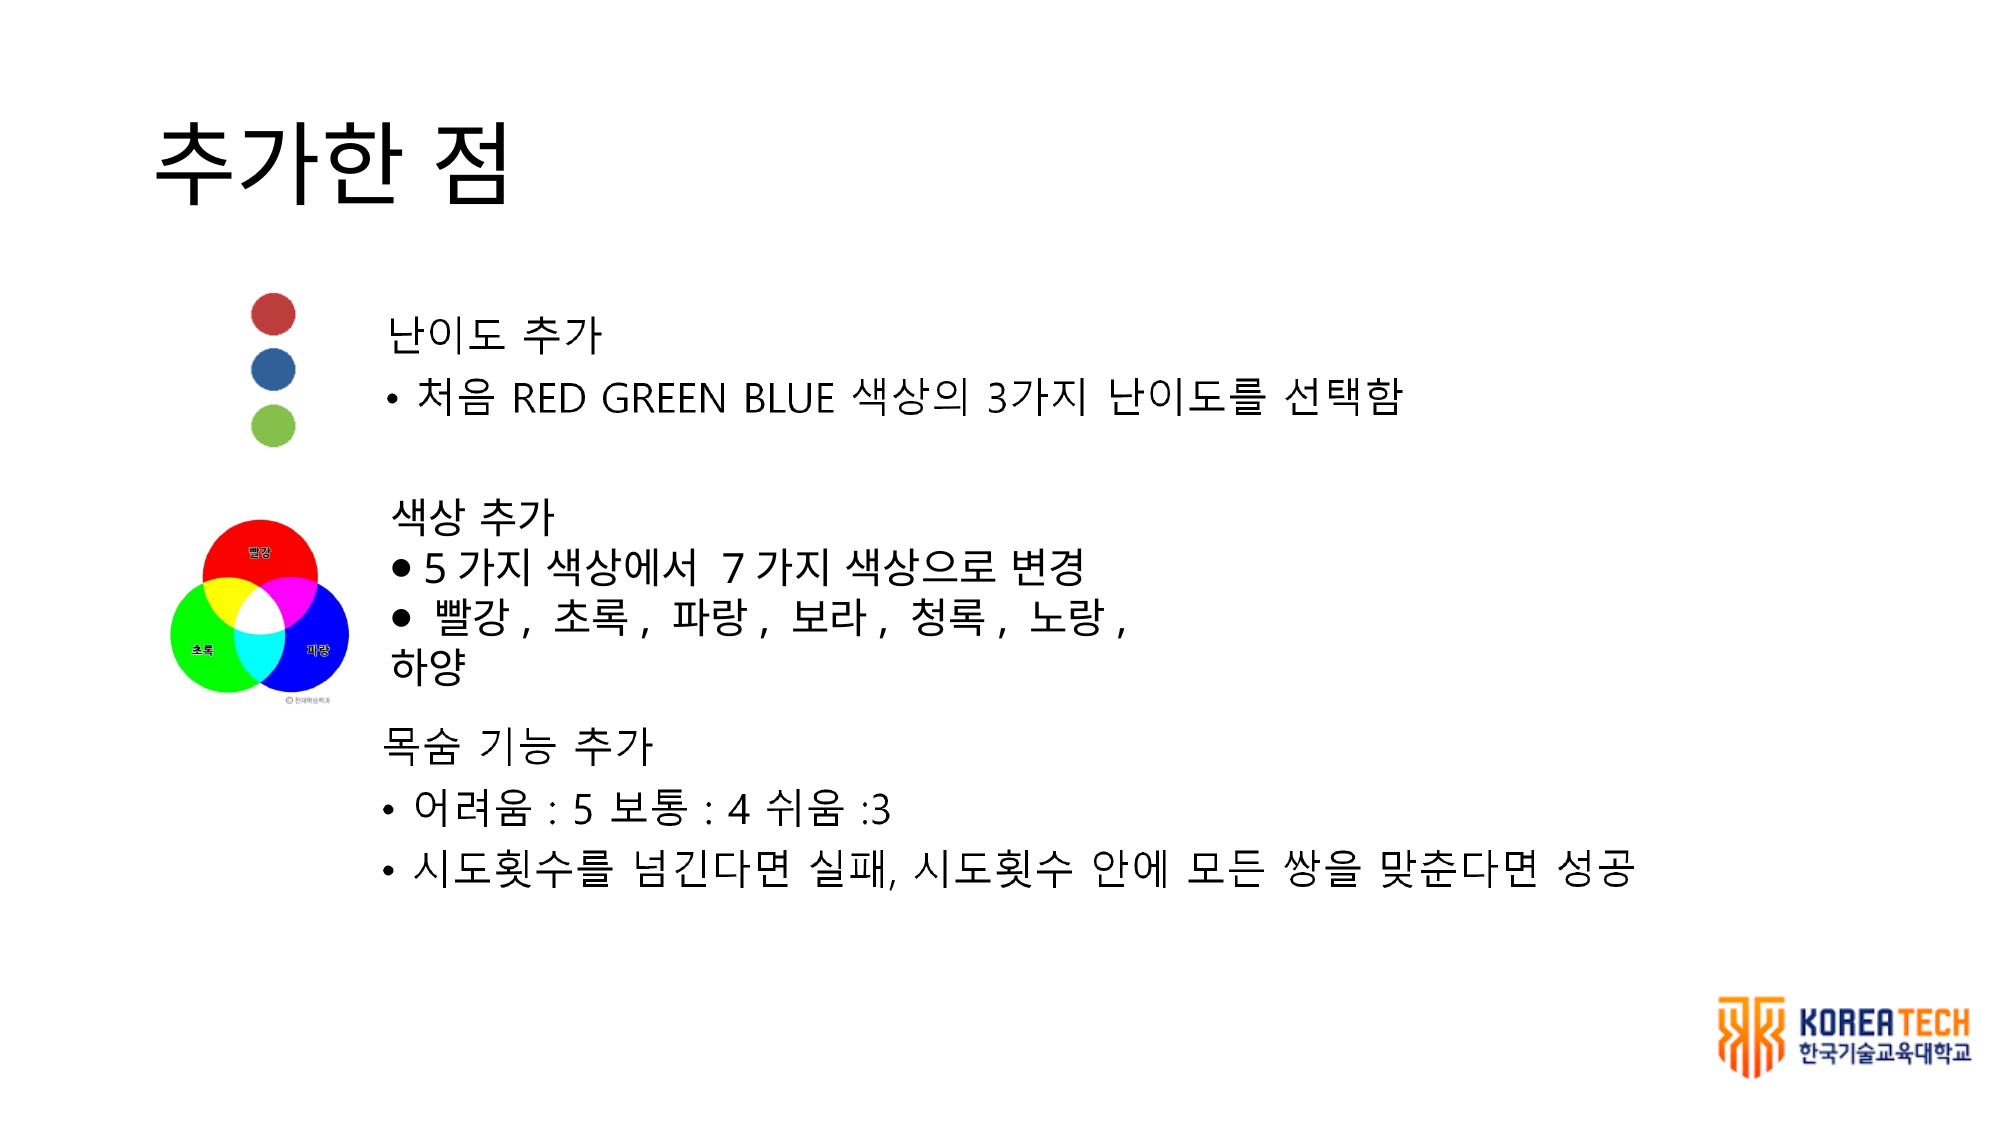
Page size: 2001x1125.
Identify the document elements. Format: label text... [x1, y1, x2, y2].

picture [1690, 938, 2000, 1125]
picture [375, 293, 1418, 430]
text_box 색상 추가 ⦁ 5가지 색상에서 7가지 색상으로 변경 ⦁ 빨강, 초록, 파랑, 보라, 청록, 노랑, 하양 [375, 484, 1230, 712]
title 추가한 점 [137, 59, 1863, 278]
picture [144, 493, 1650, 910]
picture [238, 283, 304, 461]
